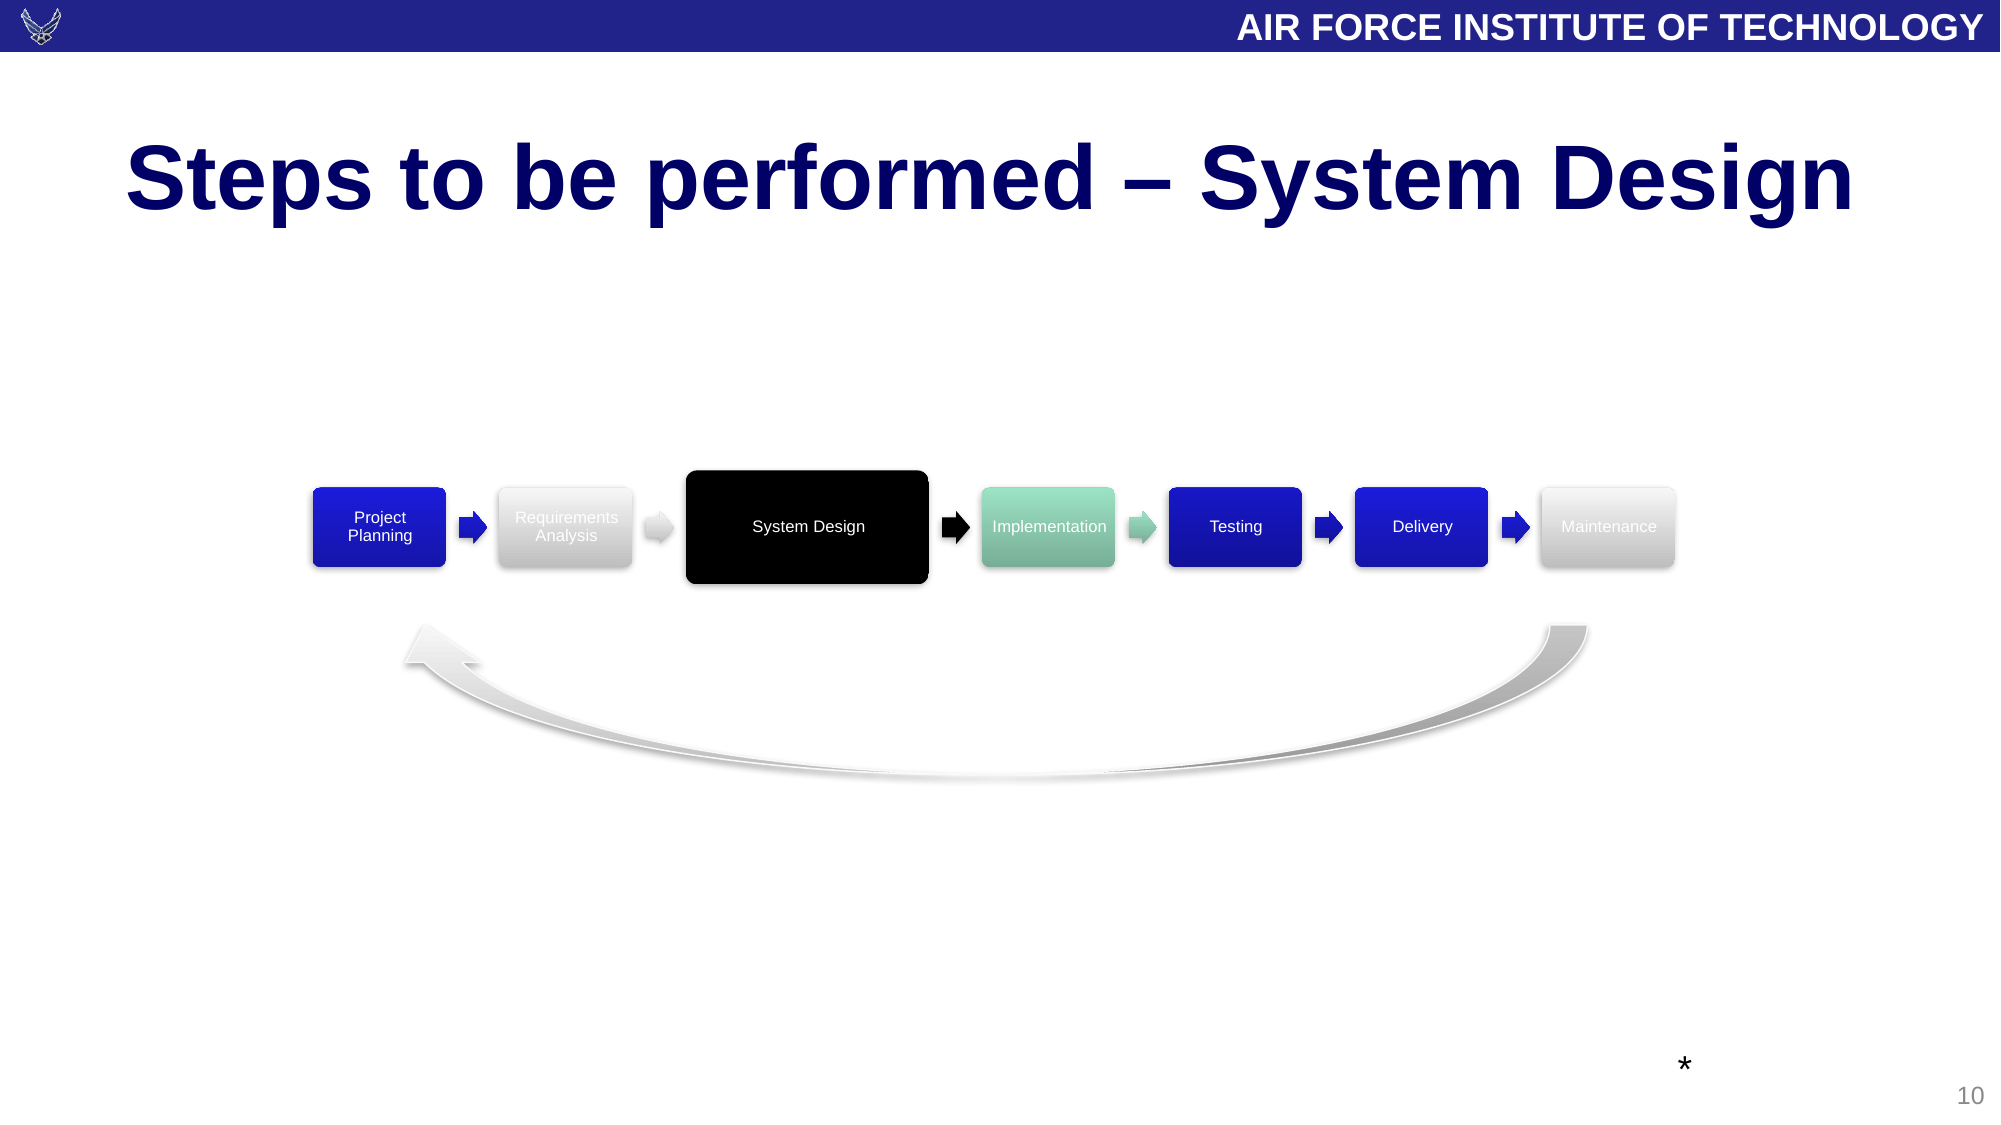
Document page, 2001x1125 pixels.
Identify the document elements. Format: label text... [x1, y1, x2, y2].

title Steps to be performed – System Design [83, 110, 1900, 298]
picture [21, 8, 61, 45]
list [312, 262, 1676, 793]
text_box * [1662, 1037, 1708, 1098]
slide_number 10 [1533, 1065, 2000, 1125]
